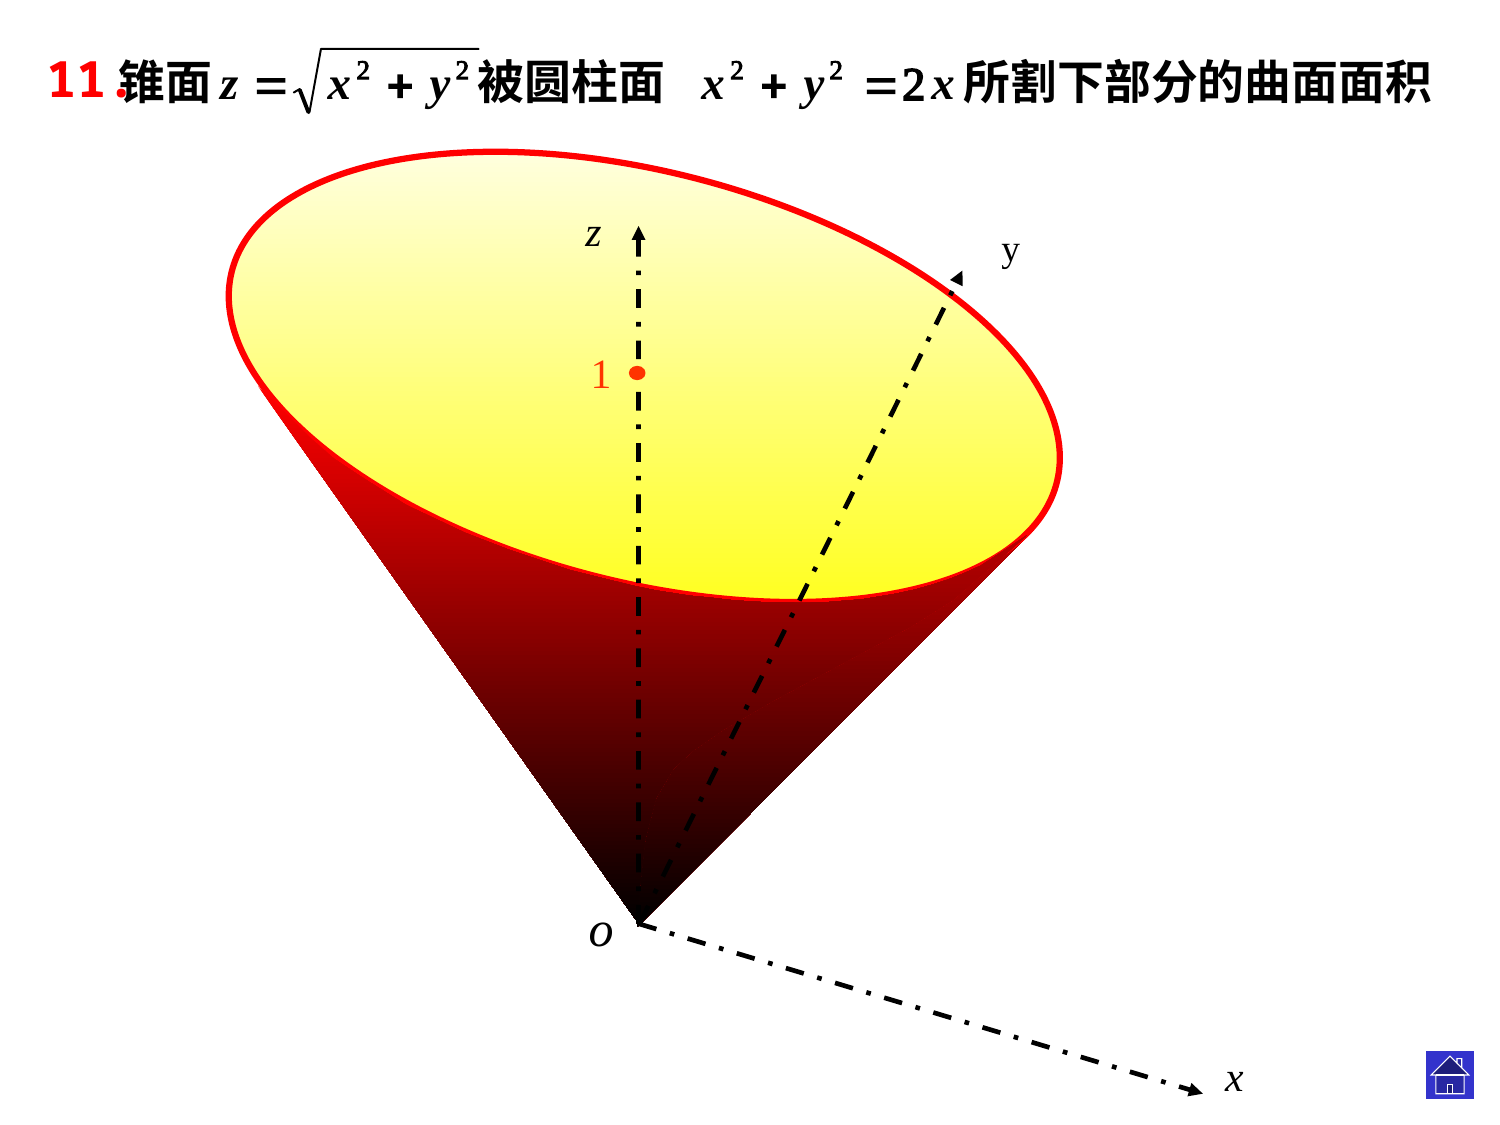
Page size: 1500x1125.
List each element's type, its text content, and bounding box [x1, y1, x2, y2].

title 11. [31, 41, 106, 113]
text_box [218, 171, 1071, 927]
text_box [565, 197, 1267, 1108]
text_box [111, 37, 1495, 124]
text_box [1425, 1050, 1476, 1101]
